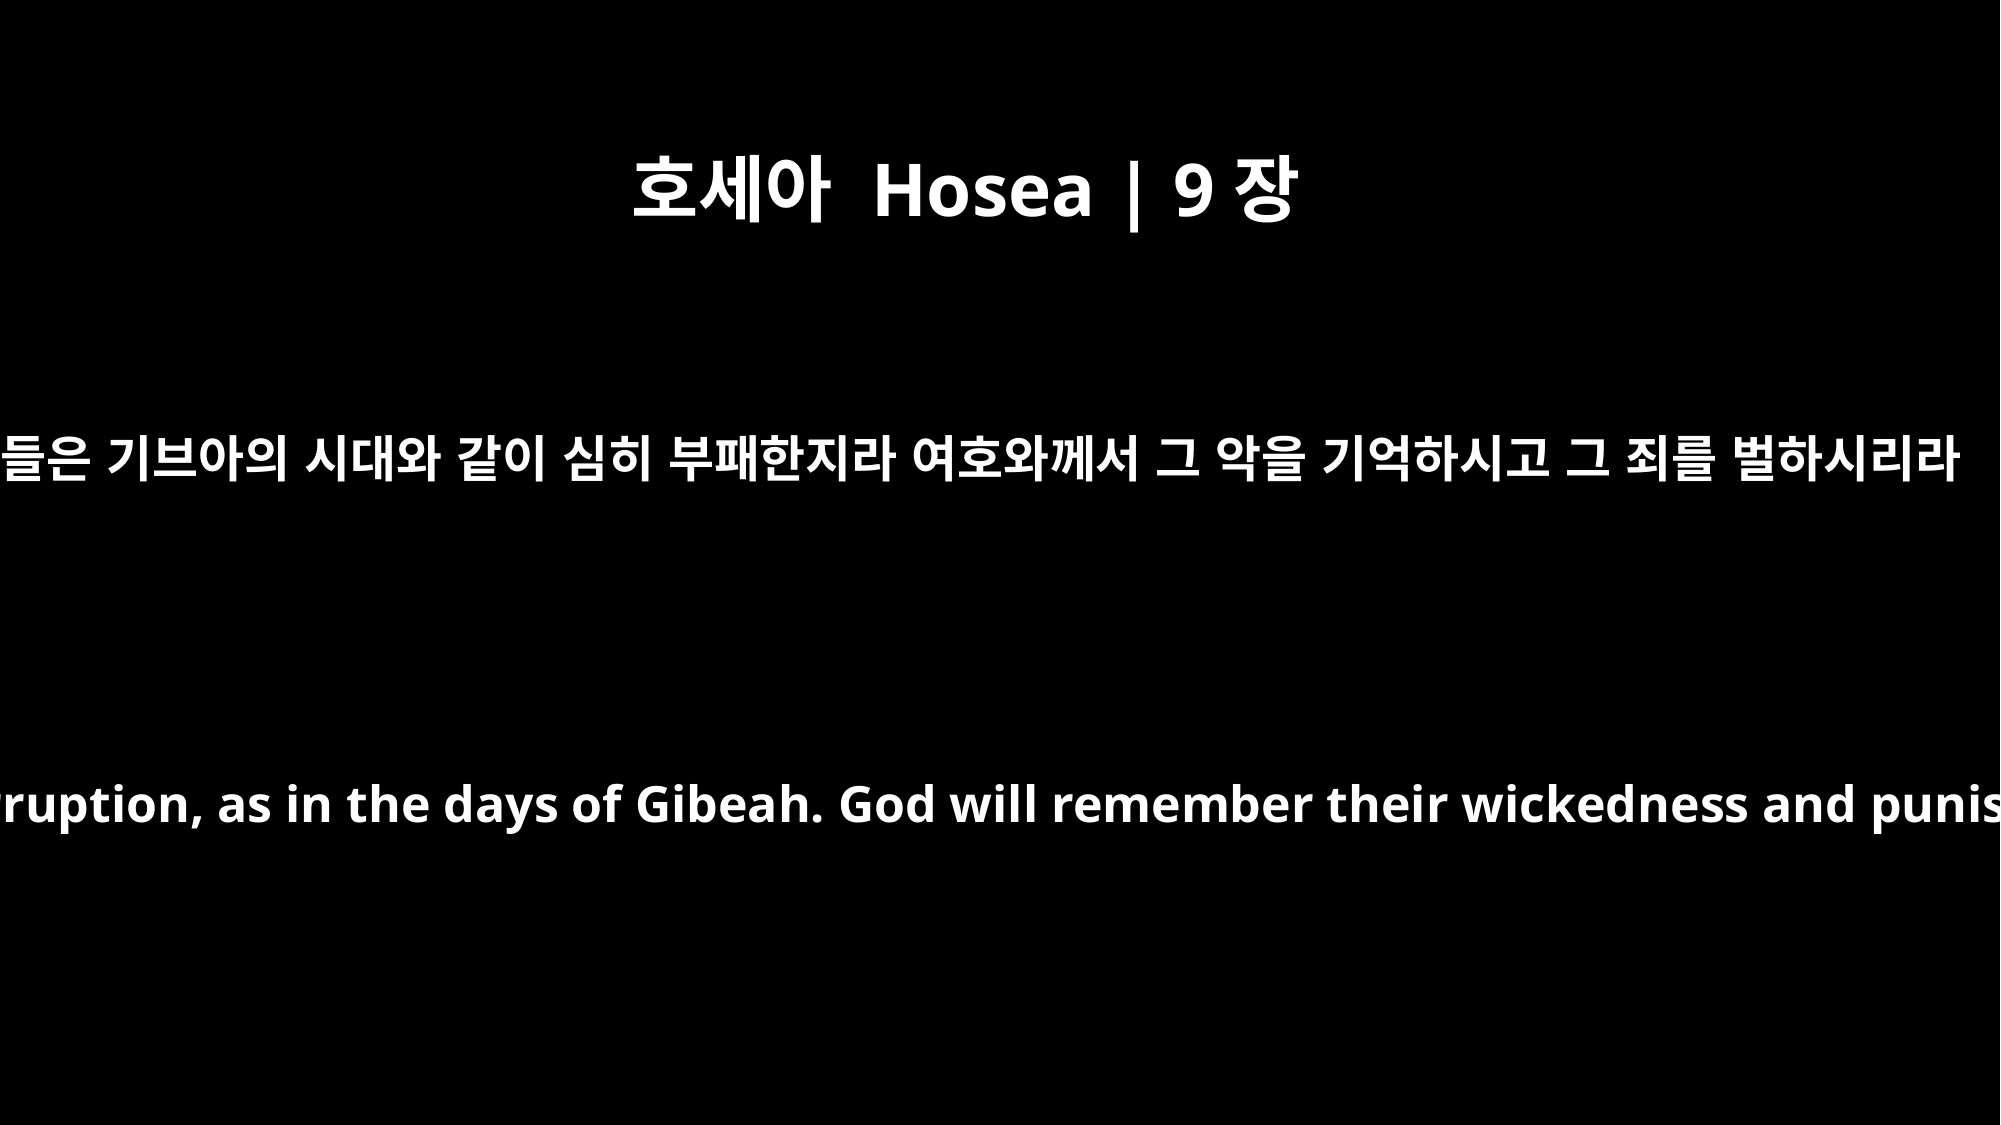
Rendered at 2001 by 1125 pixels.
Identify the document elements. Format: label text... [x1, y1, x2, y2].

text_box 9 그들은 기브아의 시대와 같이 심히 부패한지라 여호와께서 그 악을 기억하시고 그 죄를 벌하시리라 [0, 359, 1978, 495]
text_box They have sunk deep into corruption, as in the days of Gibeah. God will remember their wickedness and punish them for their sins. [0, 764, 2000, 840]
text_box 호세아 Hosea | 9장 [616, 136, 1316, 239]
